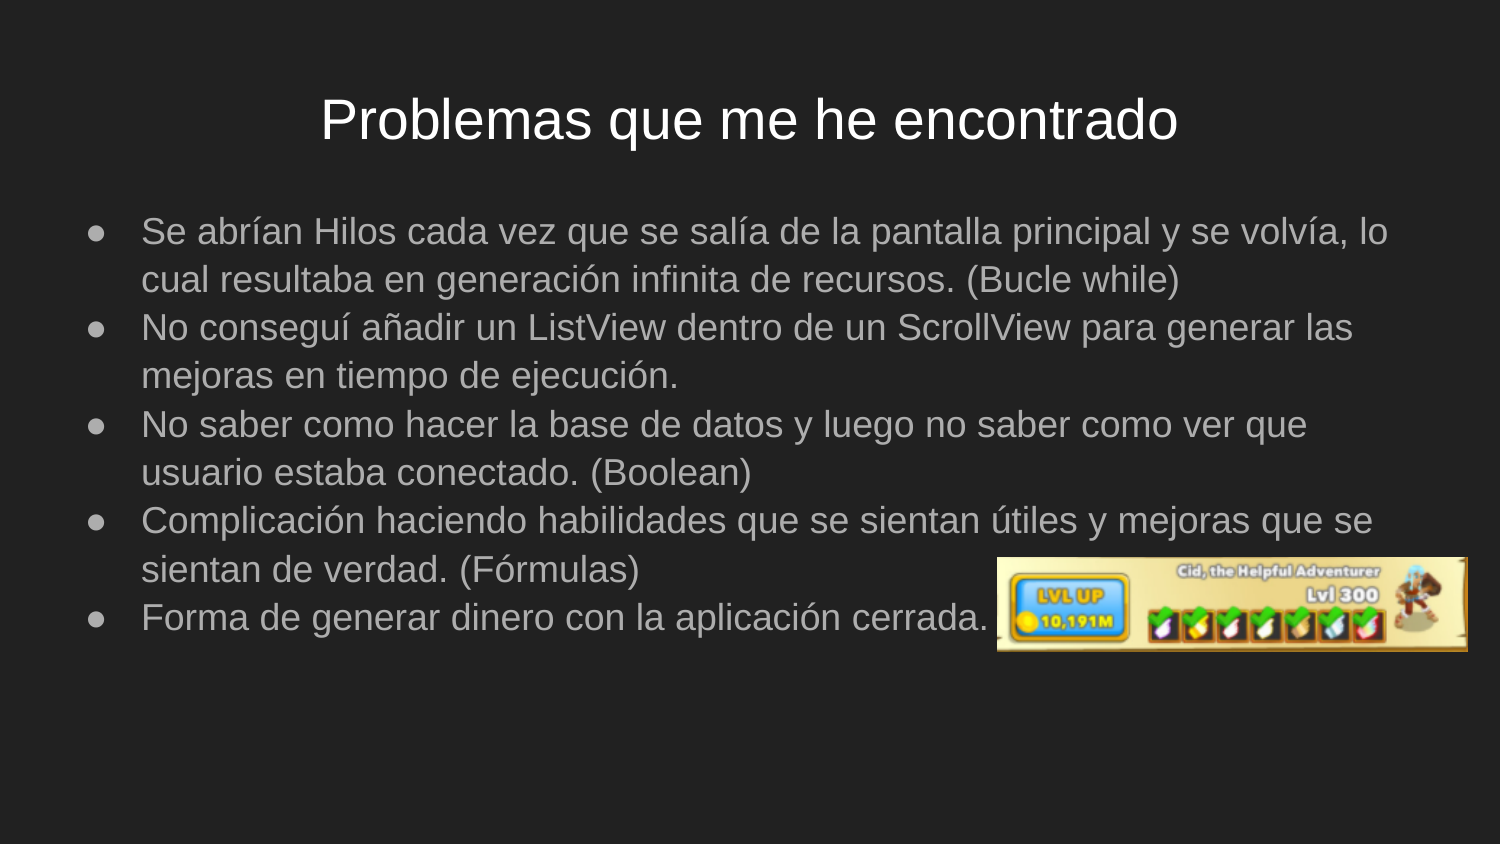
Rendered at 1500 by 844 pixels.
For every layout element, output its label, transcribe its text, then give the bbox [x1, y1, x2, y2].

title Problemas que me he encontrado [51, 72, 1449, 167]
picture [997, 557, 1468, 652]
list Se abrían Hilos cada vez que se salía de la pantalla principal y se volvía, lo cual resultaba en generación infinita de recursos. (Bucle while) No conseguí añadir un ListView dentro de un ScrollView para generar las mejoras en tiempo de ejecución. No saber como hacer la base de datos y luego no saber como ver que usuario estaba conectado. (Boolean) Complicación haciendo habilidades que se sientan útiles y mejoras que se sientan de verdad. (Fórmulas) Forma de generar dinero con la aplicación cerrada. [51, 189, 1449, 750]
